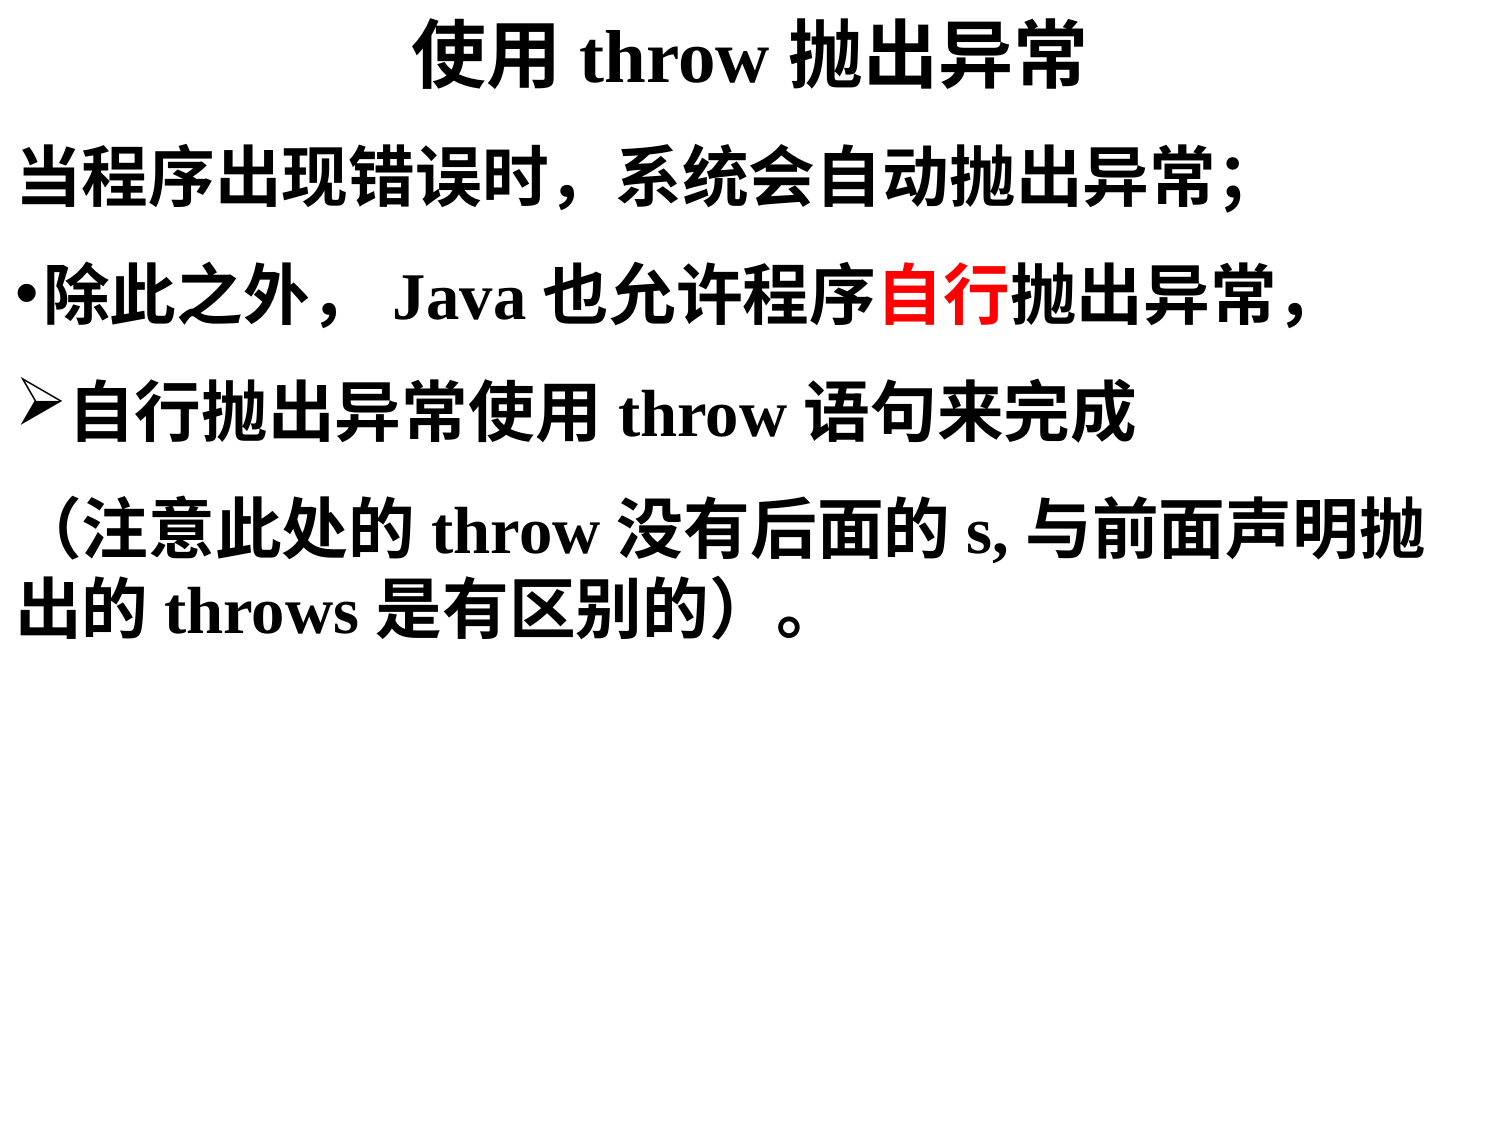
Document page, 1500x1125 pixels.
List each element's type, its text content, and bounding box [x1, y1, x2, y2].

list 使用throw抛出异常 当程序出现错误时，系统会自动抛出异常； 除此之外，Java也允许程序自行抛出异常， 自行抛出异常使用throw语句来完成 （注意此处的throw没有后面的s,与前面声明抛出的throws是有区别的）。 [0, 0, 1500, 1125]
